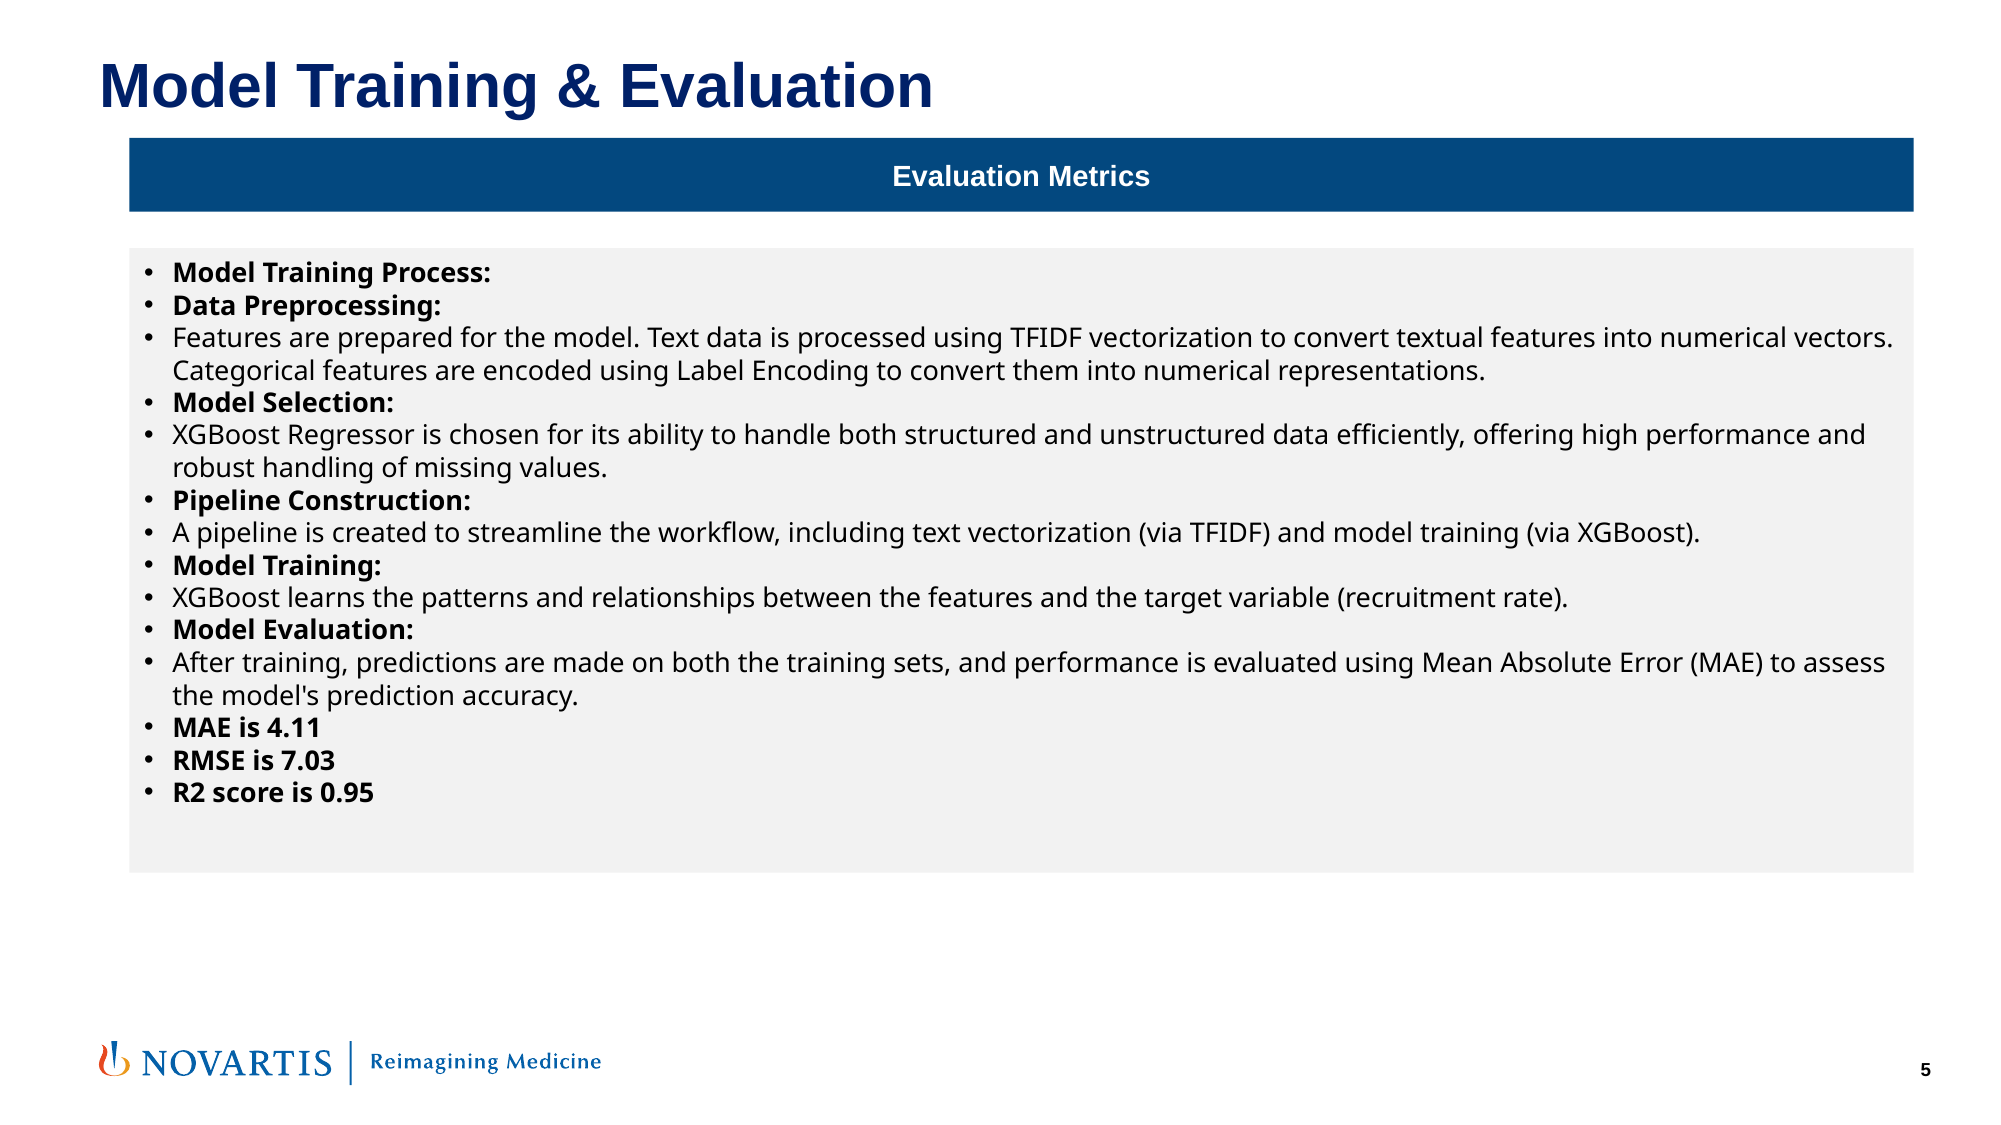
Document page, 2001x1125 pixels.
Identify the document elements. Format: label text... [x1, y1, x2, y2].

text_box Evaluation Metrics [128, 137, 1915, 213]
slide_number 5 [1854, 1058, 1932, 1088]
text_box Model Training Process: Data Preprocessing: Features are prepared for the model. Text data is processed using TFIDF vectorization to convert textual features into numerical vectors. Categorical features are encoded using Label Encoding to convert them into numerical representations. Model Selection: XGBoost Regressor is chosen for its ability to handle both structured and unstructured data efficiently, offering high performance and robust handling of missing values. Pipeline Construction: A pipeline is created to streamline the workflow, including text vectorization (via TFIDF) and model training (via XGBoost). Model Training: XGBoost learns the patterns and relationships between the features and the target variable (recruitment rate). Model Evaluation: After training, predictions are made on both the training sets, and performance is evaluated using Mean Absolute Error (MAE) to assess the model's prediction accuracy. MAE is 4.11 RMSE is 7.03 R2 score is 0.95 [128, 247, 1915, 874]
title Model Training & Evaluation [99, 51, 1543, 125]
